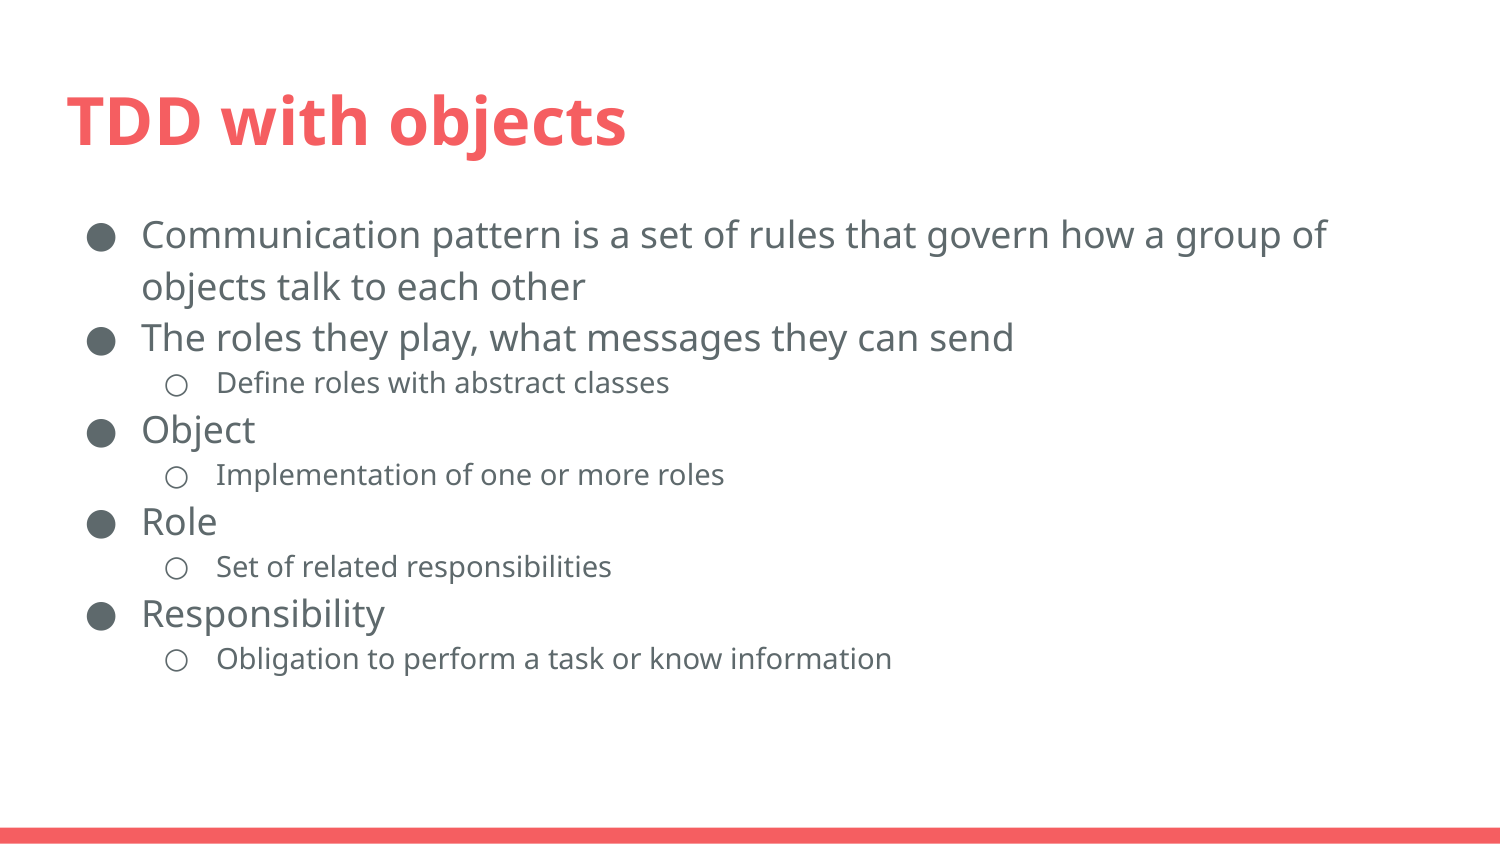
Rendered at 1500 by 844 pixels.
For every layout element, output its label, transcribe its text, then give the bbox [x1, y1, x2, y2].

title TDD with objects [51, 64, 1449, 167]
list Communication pattern is a set of rules that govern how a group of objects talk to each other The roles they play, what messages they can send Define roles with abstract classes Object Implementation of one or more roles Role Set of related responsibilities Responsibility Obligation to perform a task or know information [51, 189, 1449, 750]
